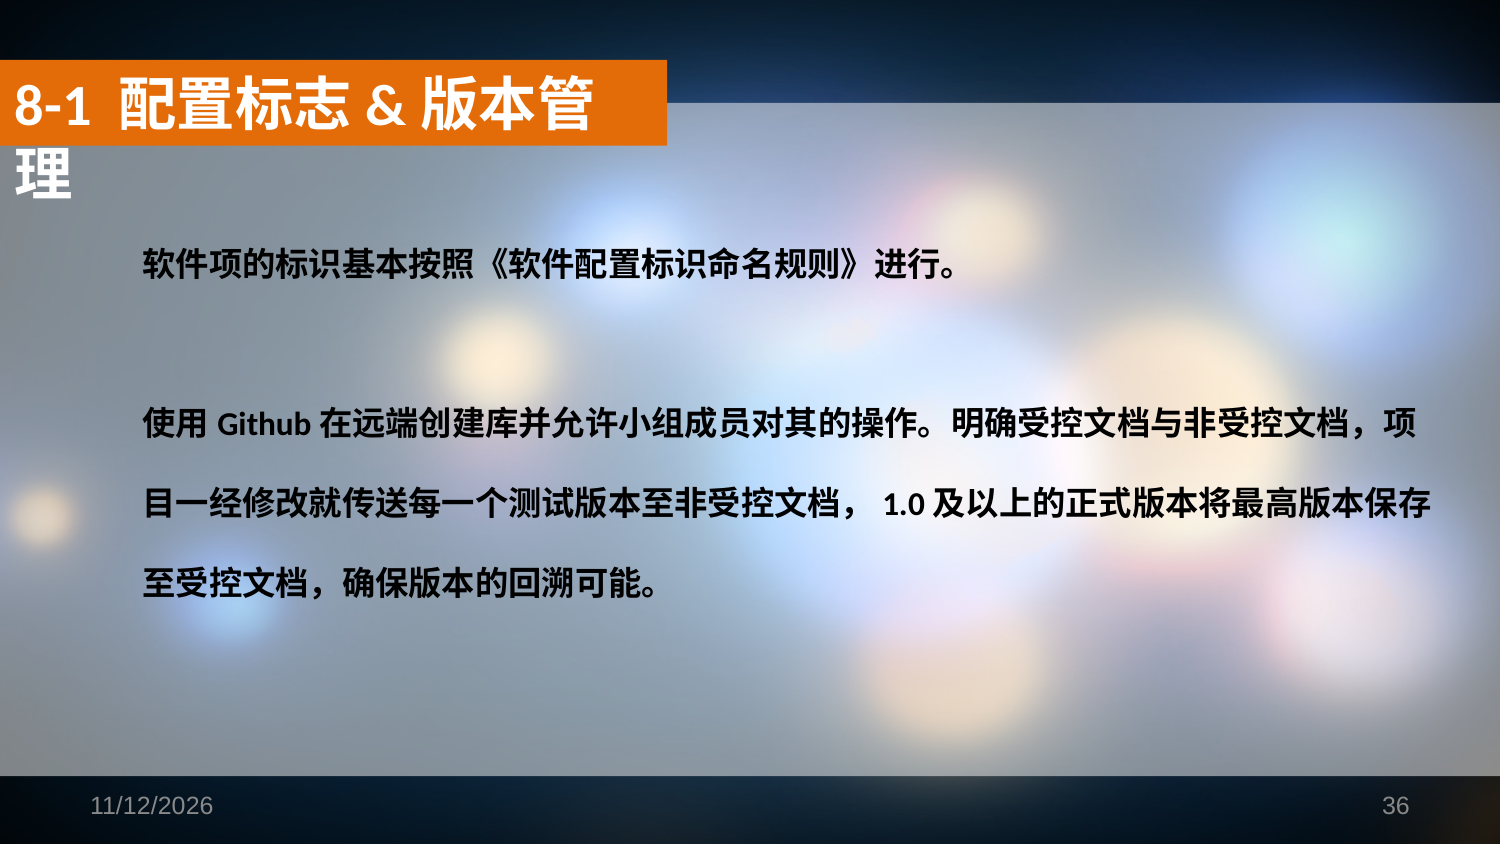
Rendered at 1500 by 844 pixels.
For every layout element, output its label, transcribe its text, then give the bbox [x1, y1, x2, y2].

text_box 软件项的标识基本按照《软件配置标识命名规则》进行。 使用Github在远端创建库并允许小组成员对其的操作。明确受控文档与非受控文档，项目一经修改就传送每一个测试版本至非受控文档，1.0及以上的正式版本将最高版本保存至受控文档，确保版本的回溯可能。 [52, 195, 1447, 610]
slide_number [74, 781, 426, 828]
slide_number 36 [1074, 781, 1426, 828]
text_box [0, 102, 1500, 777]
picture [0, 0, 1500, 102]
text_box 8-1 配置标志&版本管理 [0, 59, 668, 215]
picture [0, 777, 1500, 844]
